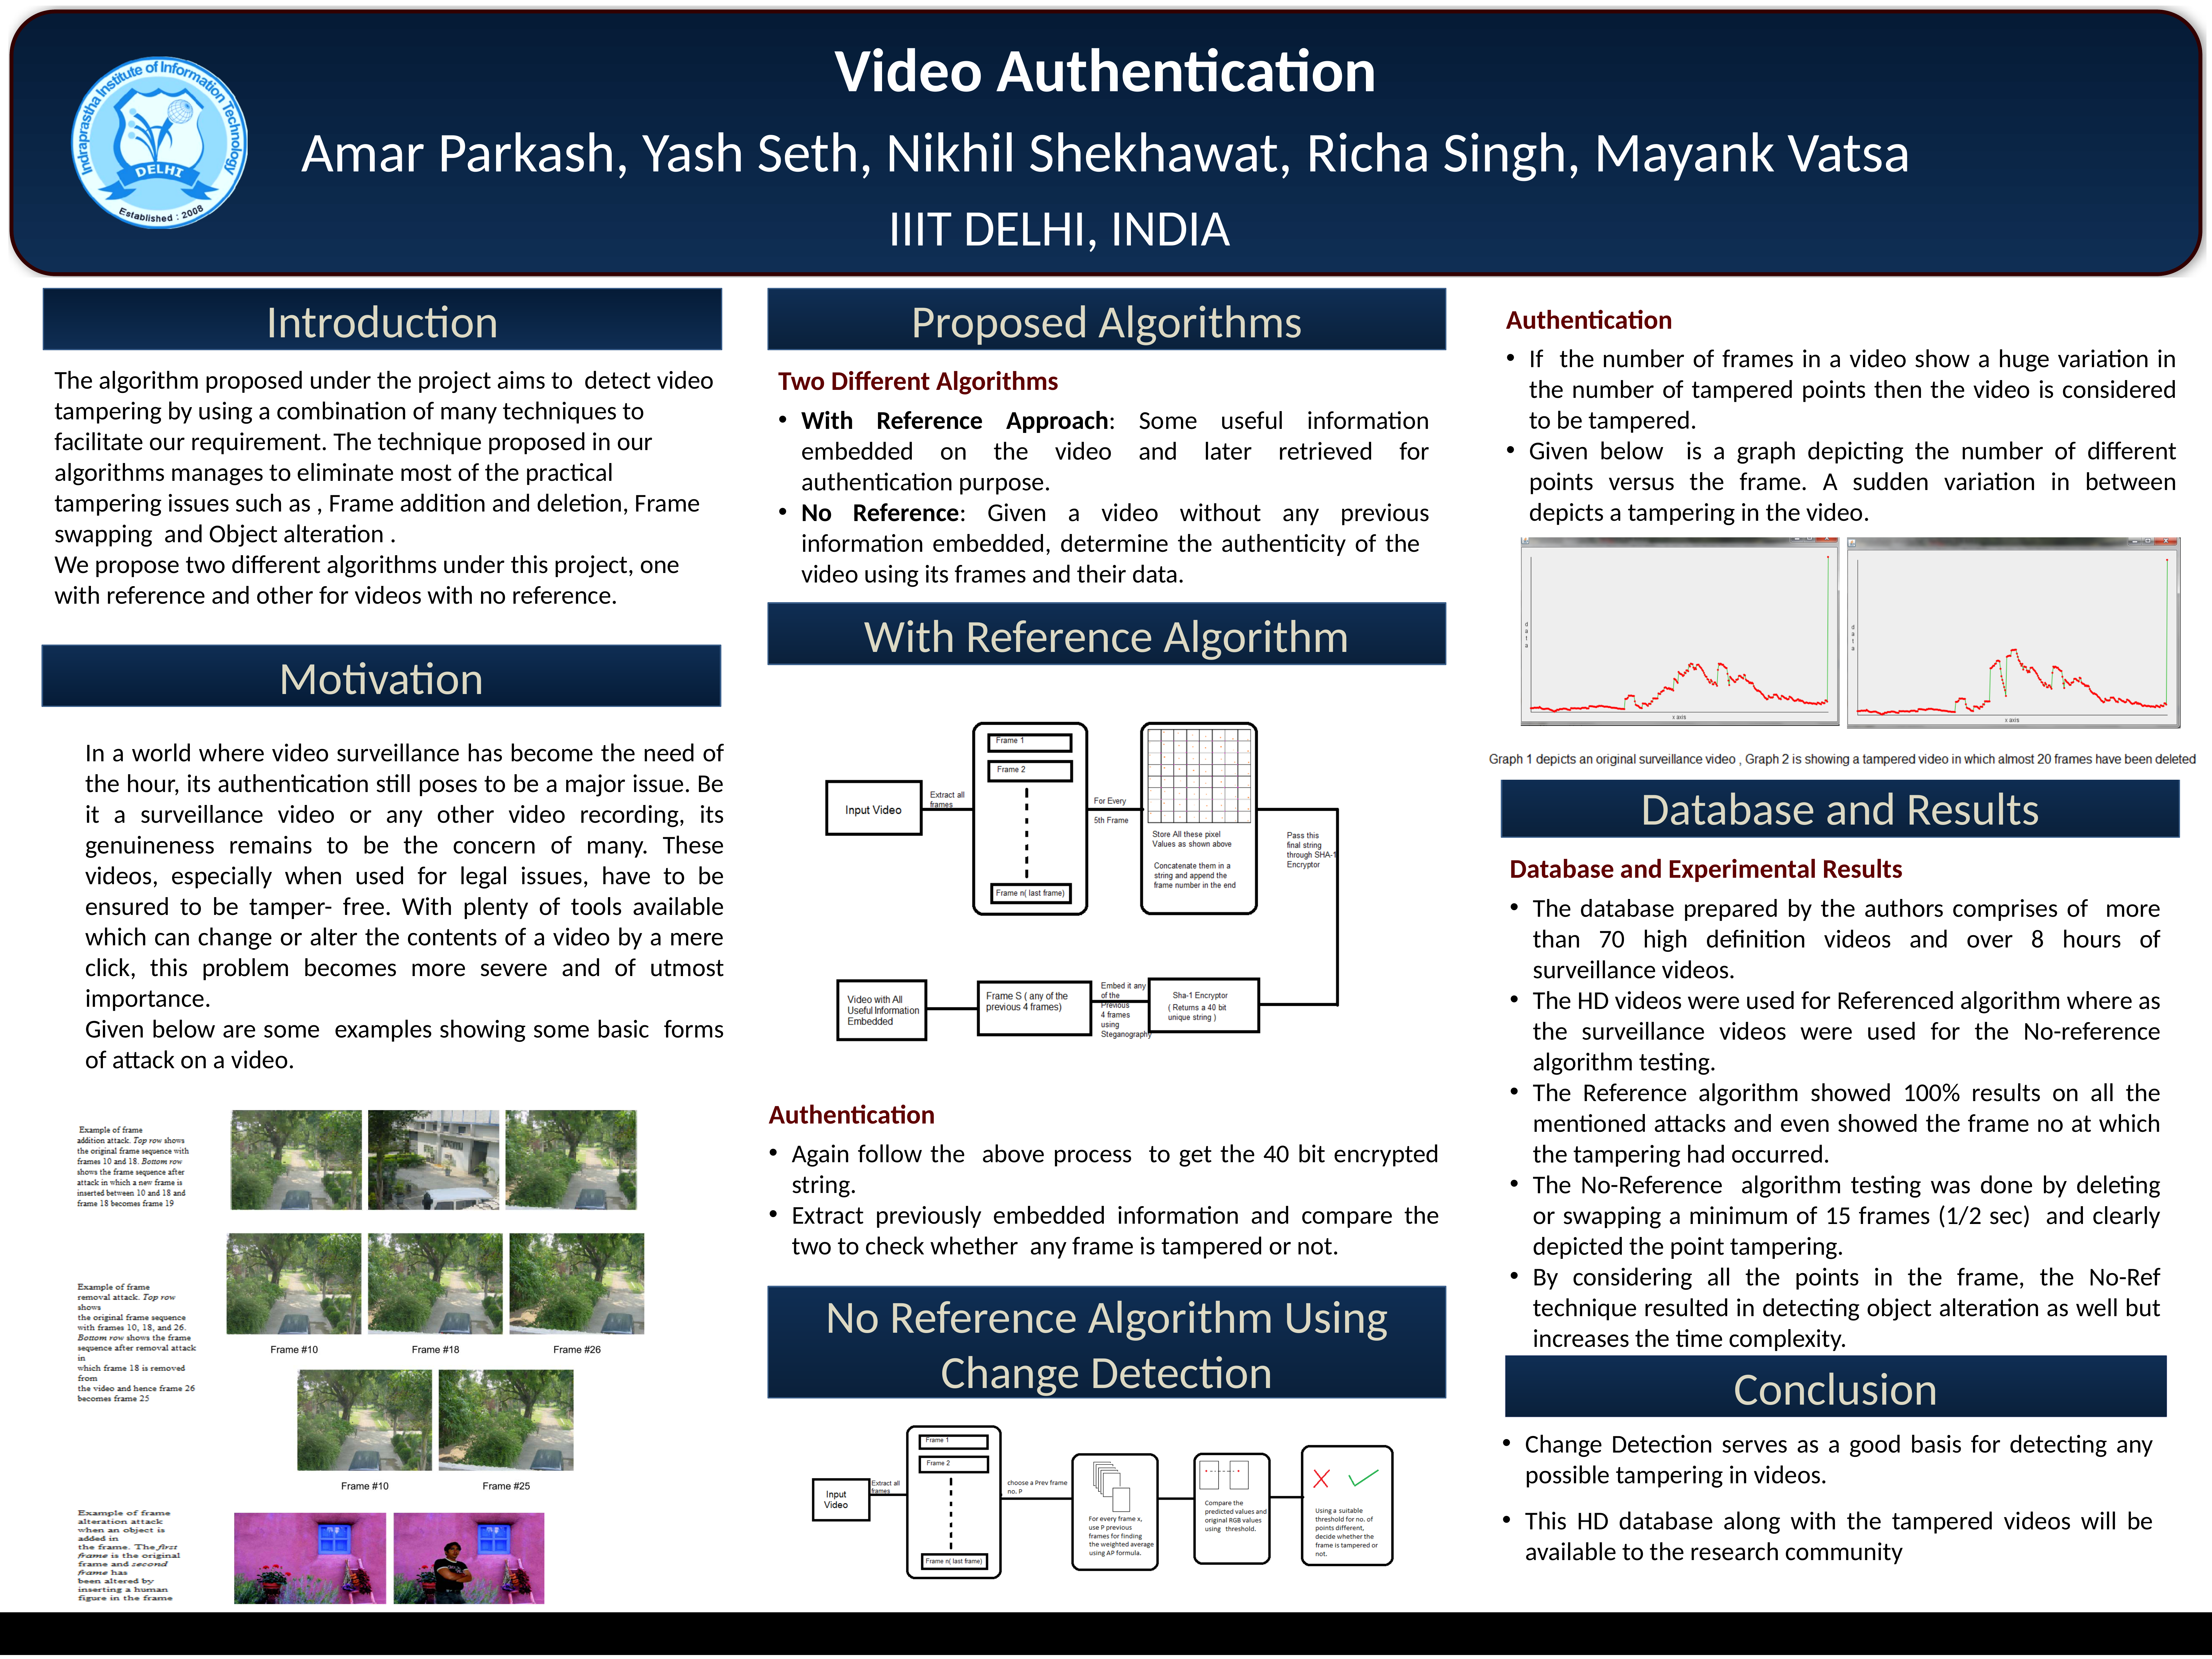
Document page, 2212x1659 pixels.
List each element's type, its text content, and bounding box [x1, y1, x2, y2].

text_box Two Different Algorithms With Reference Approach: Some useful information embedded on the video and later retrieved for authentication purpose. No Reference: Given a video without any previous information embedded, determine the authenticity of the video using its frames and their data. [774, 361, 1434, 602]
picture [230, 1110, 637, 1211]
text_box Introduction [43, 288, 722, 350]
text_box [0, 1612, 2212, 1655]
picture [1847, 537, 2181, 728]
text_box With Reference Algorithm [767, 602, 1446, 665]
text_box Motivation [41, 645, 721, 707]
text_box In a world where video surveillance has become the need of the hour, its authentication still poses to be a major issue. Be it a surveillance video or any other video recording, its genuineness remains to be the concern of many. These videos, especially when used for legal issues, have to be ensured to be tamper- free. With plenty of tools available which can change or alter the contents of a video by a mere click, this problem becomes more severe and of utmost importance. Given below are some examples showing some basic forms of attack on a video. [57, 733, 729, 1107]
text_box Database and Experimental Results The database prepared by the authors comprises of more than 70 high definition videos and over 8 hours of surveillance videos. The HD videos were used for Referenced algorithm where as the surveillance videos were used for the No-reference algorithm testing. The Reference algorithm showed 100% results on all the mentioned attacks and even showed the frame no at which the tampering had occurred. The No-Reference algorithm testing was done by deleting or swapping a minimum of 15 frames (1/2 sec) and clearly depicted the point tampering. By considering all the points in the frame, the No-Ref technique resulted in detecting object alteration as well but increases the time complexity. [1505, 849, 2166, 1370]
picture [234, 1513, 545, 1606]
picture [813, 703, 1366, 1049]
text_box The algorithm proposed under the project aims to detect video tampering by using a combination of many techniques to facilitate our requirement. The technique proposed in our algorithms manages to eliminate most of the practical tampering issues such as , Frame addition and deletion, Frame swapping and Object alteration . We propose two different algorithms under this project, one with reference and other for videos with no reference. [50, 361, 722, 673]
text_box Authentication Again follow the above process to get the 40 bit encrypted string. Extract previously embedded information and compare the two to check whether any frame is tampered or not. [764, 1094, 1445, 1279]
text_box No Reference Algorithm Using Change Detection [767, 1286, 1446, 1398]
picture [70, 57, 248, 229]
picture [1486, 745, 2212, 780]
text_box Video Authentication Amar Parkash, Yash Seth, Nikhil Shekhawat, Richa Singh, Mayank Vatsa IIIT DELHI, INDIA [11, 11, 2201, 275]
text_box Authentication If the number of frames in a video show a huge variation in the number of tampered points then the video is considered to be tampered. Given below is a graph depicting the number of different points versus the frame. A sudden variation in between depicts a tampering in the video. [1501, 300, 2182, 545]
text_box Conclusion [1505, 1355, 2167, 1418]
text_box Proposed Algorithms [767, 288, 1446, 350]
text_box [0, 0, 2212, 23]
picture [226, 1233, 645, 1491]
picture [73, 1505, 196, 1606]
text_box Change Detection serves as a good basis for detecting any possible tampering in videos. This HD database along with the tampered videos will be available to the research community [1498, 1425, 2158, 1598]
text_box Database and Results [1501, 783, 2180, 838]
picture [810, 1421, 1401, 1610]
picture [73, 1271, 208, 1421]
picture [73, 1102, 200, 1228]
picture [1520, 537, 1840, 726]
